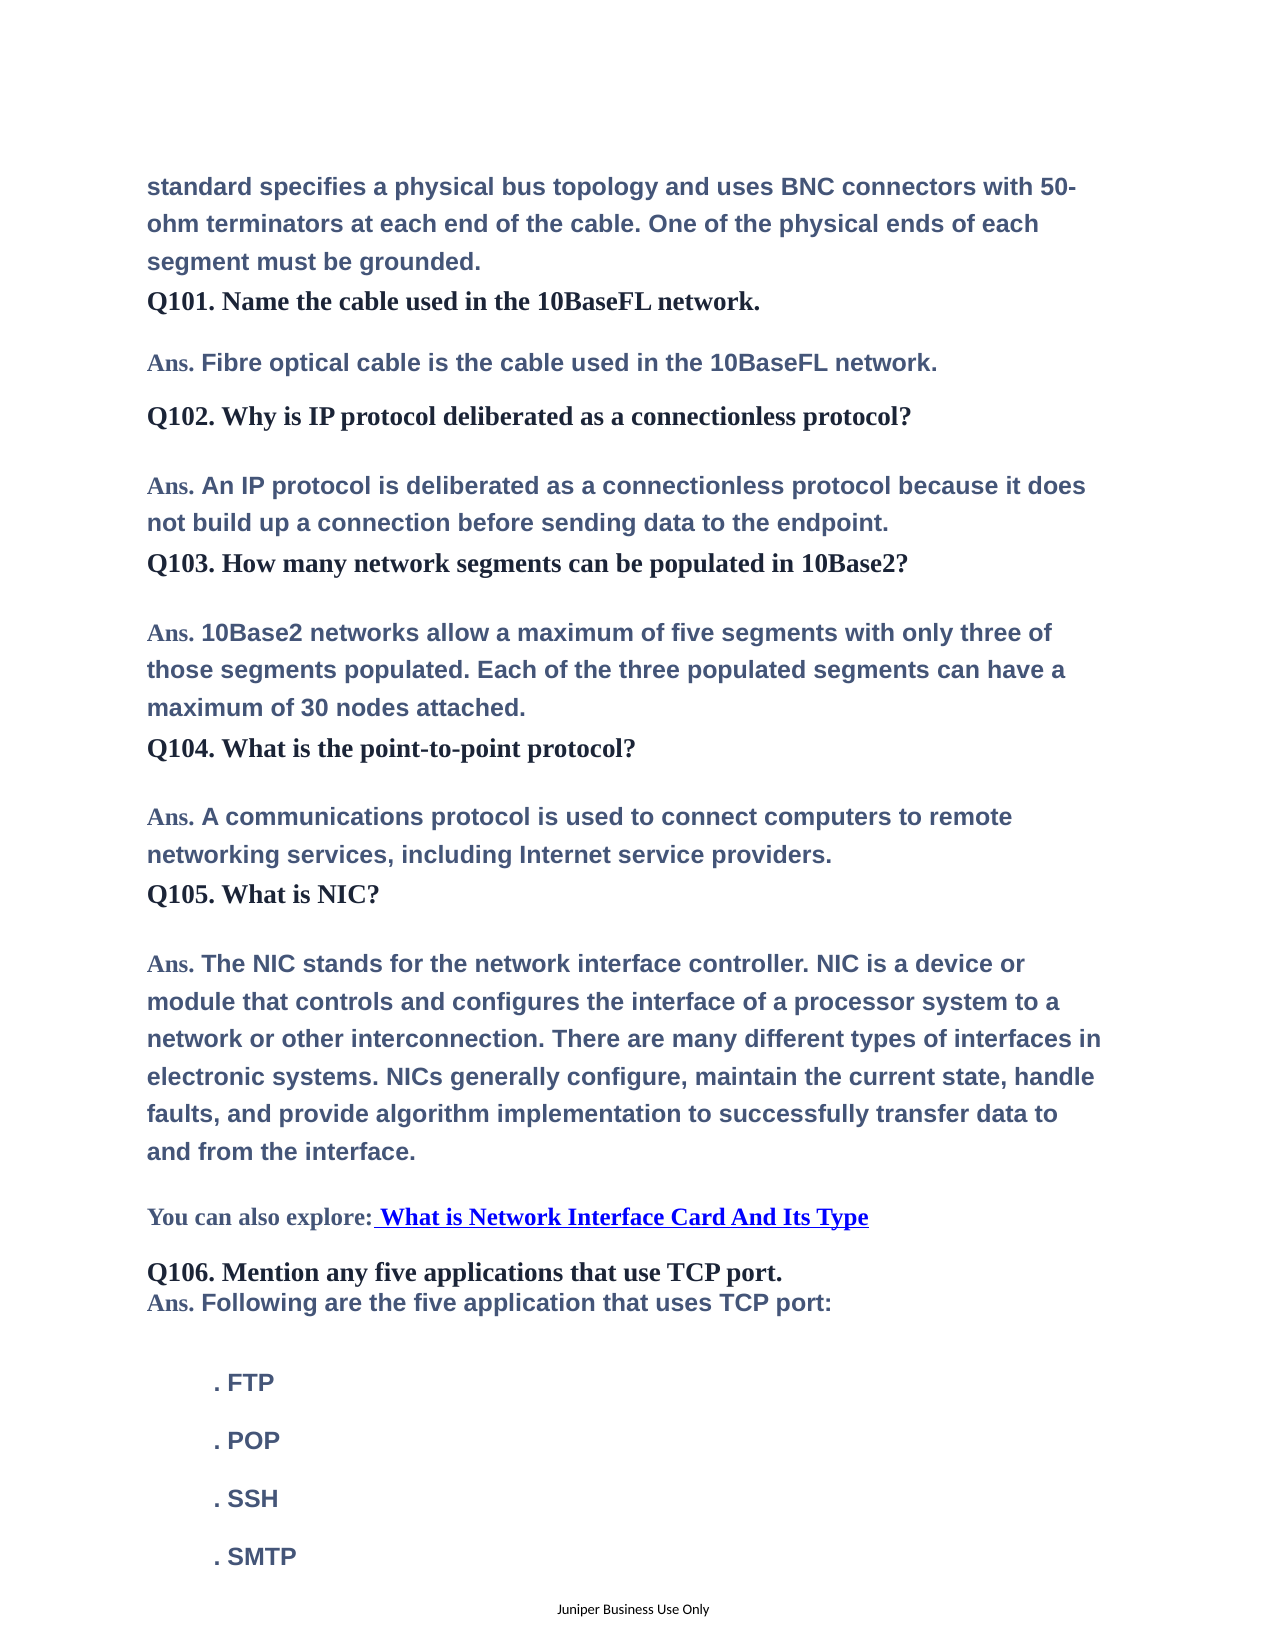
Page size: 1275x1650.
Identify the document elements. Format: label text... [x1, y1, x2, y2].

text_box standard specifies a physical bus topology and uses BNC connectors with 50-ohm terminators at each end of the cable. One of the physical ends of each segment must be grounded. Q101. Name the cable used in the 10BaseFL network. Ans. Fibre optical cable is the cable used in the 10BaseFL network. Q102. Why is IP protocol deliberated as a connectionless protocol? Ans. An IP protocol is deliberated as a connectionless protocol because it does not build up a connection before sending data to the endpoint. Q103. How many network segments can be populated in 10Base2? Ans. 10Base2 networks allow a maximum of five segments with only three of those segments populated. Each of the three populated segments can have a maximum of 30 nodes attached. Q104. What is the point-to-point protocol? Ans. A communications protocol is used to connect computers to remote networking services, including Internet service providers. Q105. What is NIC? Ans. The NIC stands for the network interface controller. NIC is a device or module that controls and configures the interface of a processor system to a network or other interconnection. There are many different types of interfaces in electronic systems. NICs generally configure, maintain the current state, handle faults, and provide algorithm implementation to successfully transfer data to and from the interface. You can also explore: What is Network Interface Card And Its Type Q106. Mention any five applications that use TCP port. Ans. Following are the five application that uses TCP port: . FTP . POP . SSH . SMTP [146, 162, 1112, 1491]
text_box Juniper Business Use Only [557, 1600, 717, 1619]
